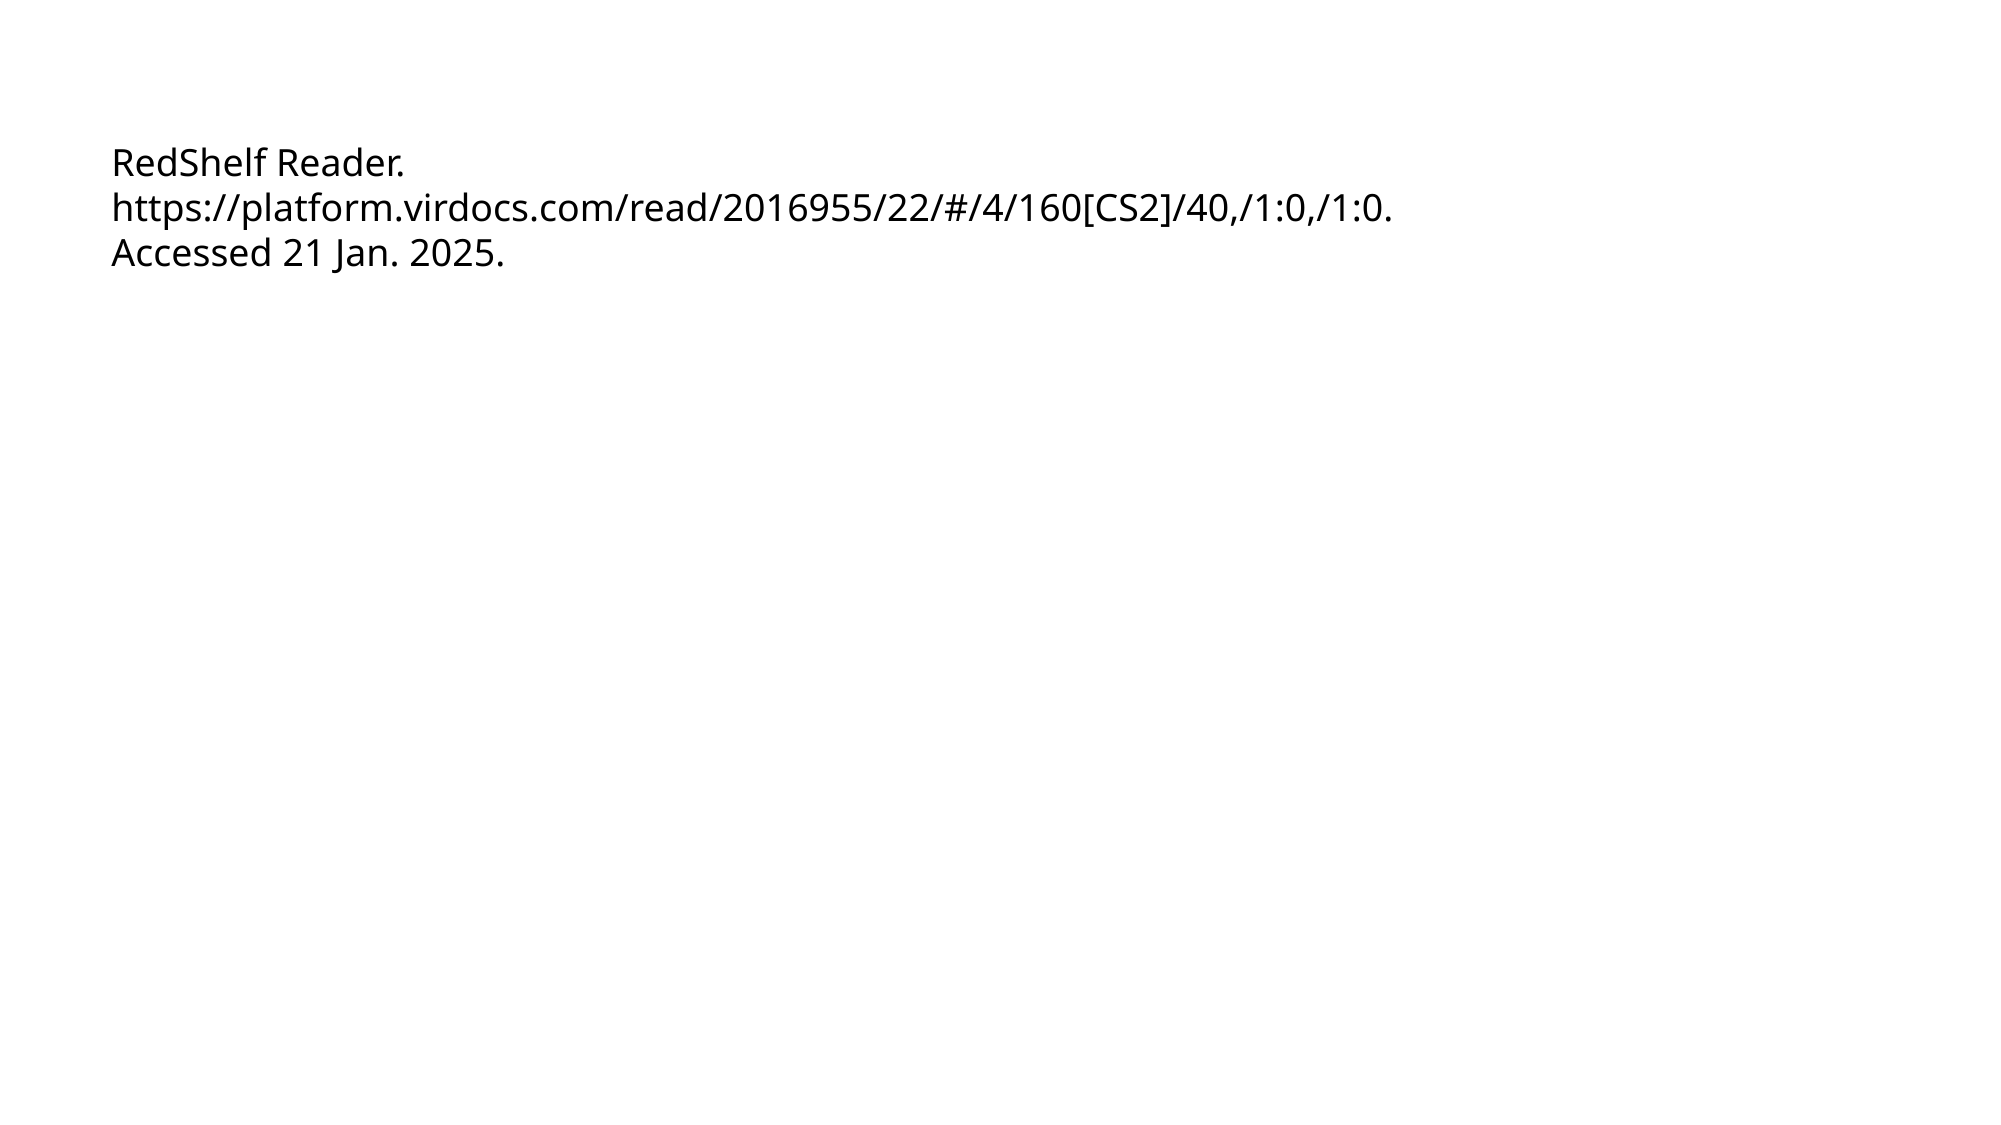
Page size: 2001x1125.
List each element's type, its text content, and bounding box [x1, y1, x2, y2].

text_box RedShelf Reader. https://platform.virdocs.com/read/2016955/22/#/4/160[CS2]/40,/1:0,/1:0. Accessed 21 Jan. 2025. [96, 131, 1500, 282]
